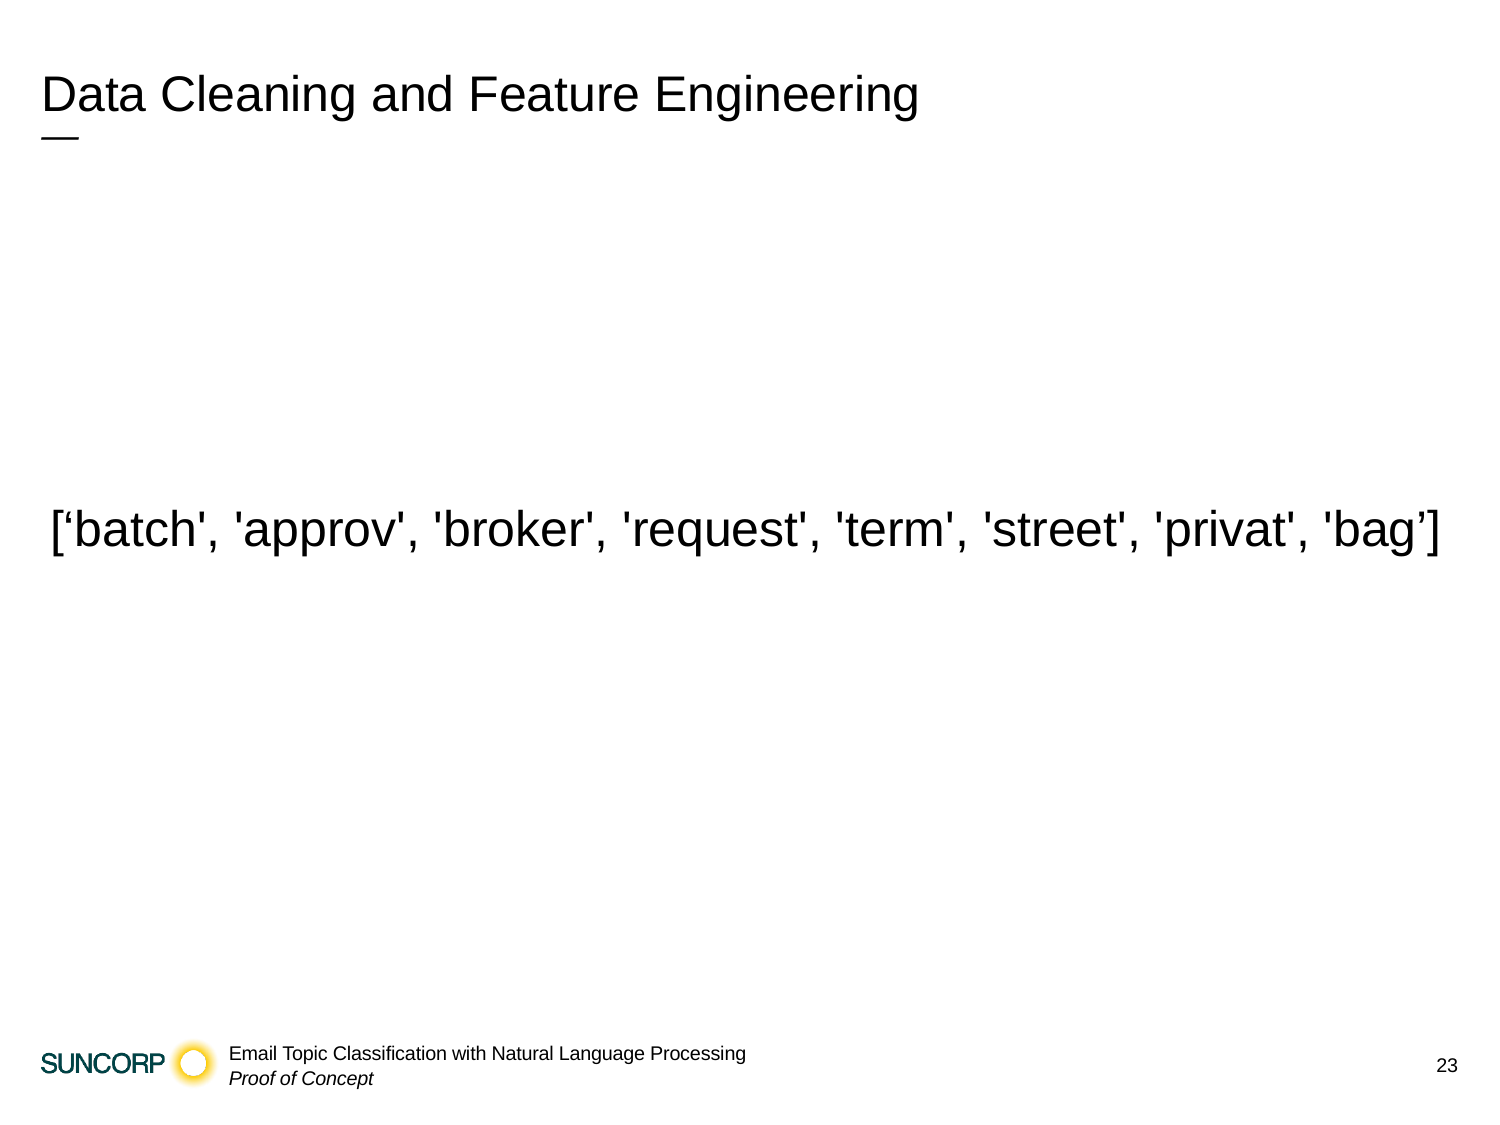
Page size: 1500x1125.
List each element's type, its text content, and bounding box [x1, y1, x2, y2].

footer Email Topic Classification with Natural Language Processing Proof of Concept [222, 1037, 829, 1094]
list — [35, 101, 1471, 225]
slide_number 23 [1351, 1003, 1465, 1083]
picture [41, 1037, 219, 1089]
title Data Cleaning and Feature Engineering [35, 47, 1471, 101]
text_box [‘batch', 'approv', 'broker', 'request', 'term', 'street', 'privat', 'bag’] [35, 482, 1465, 565]
